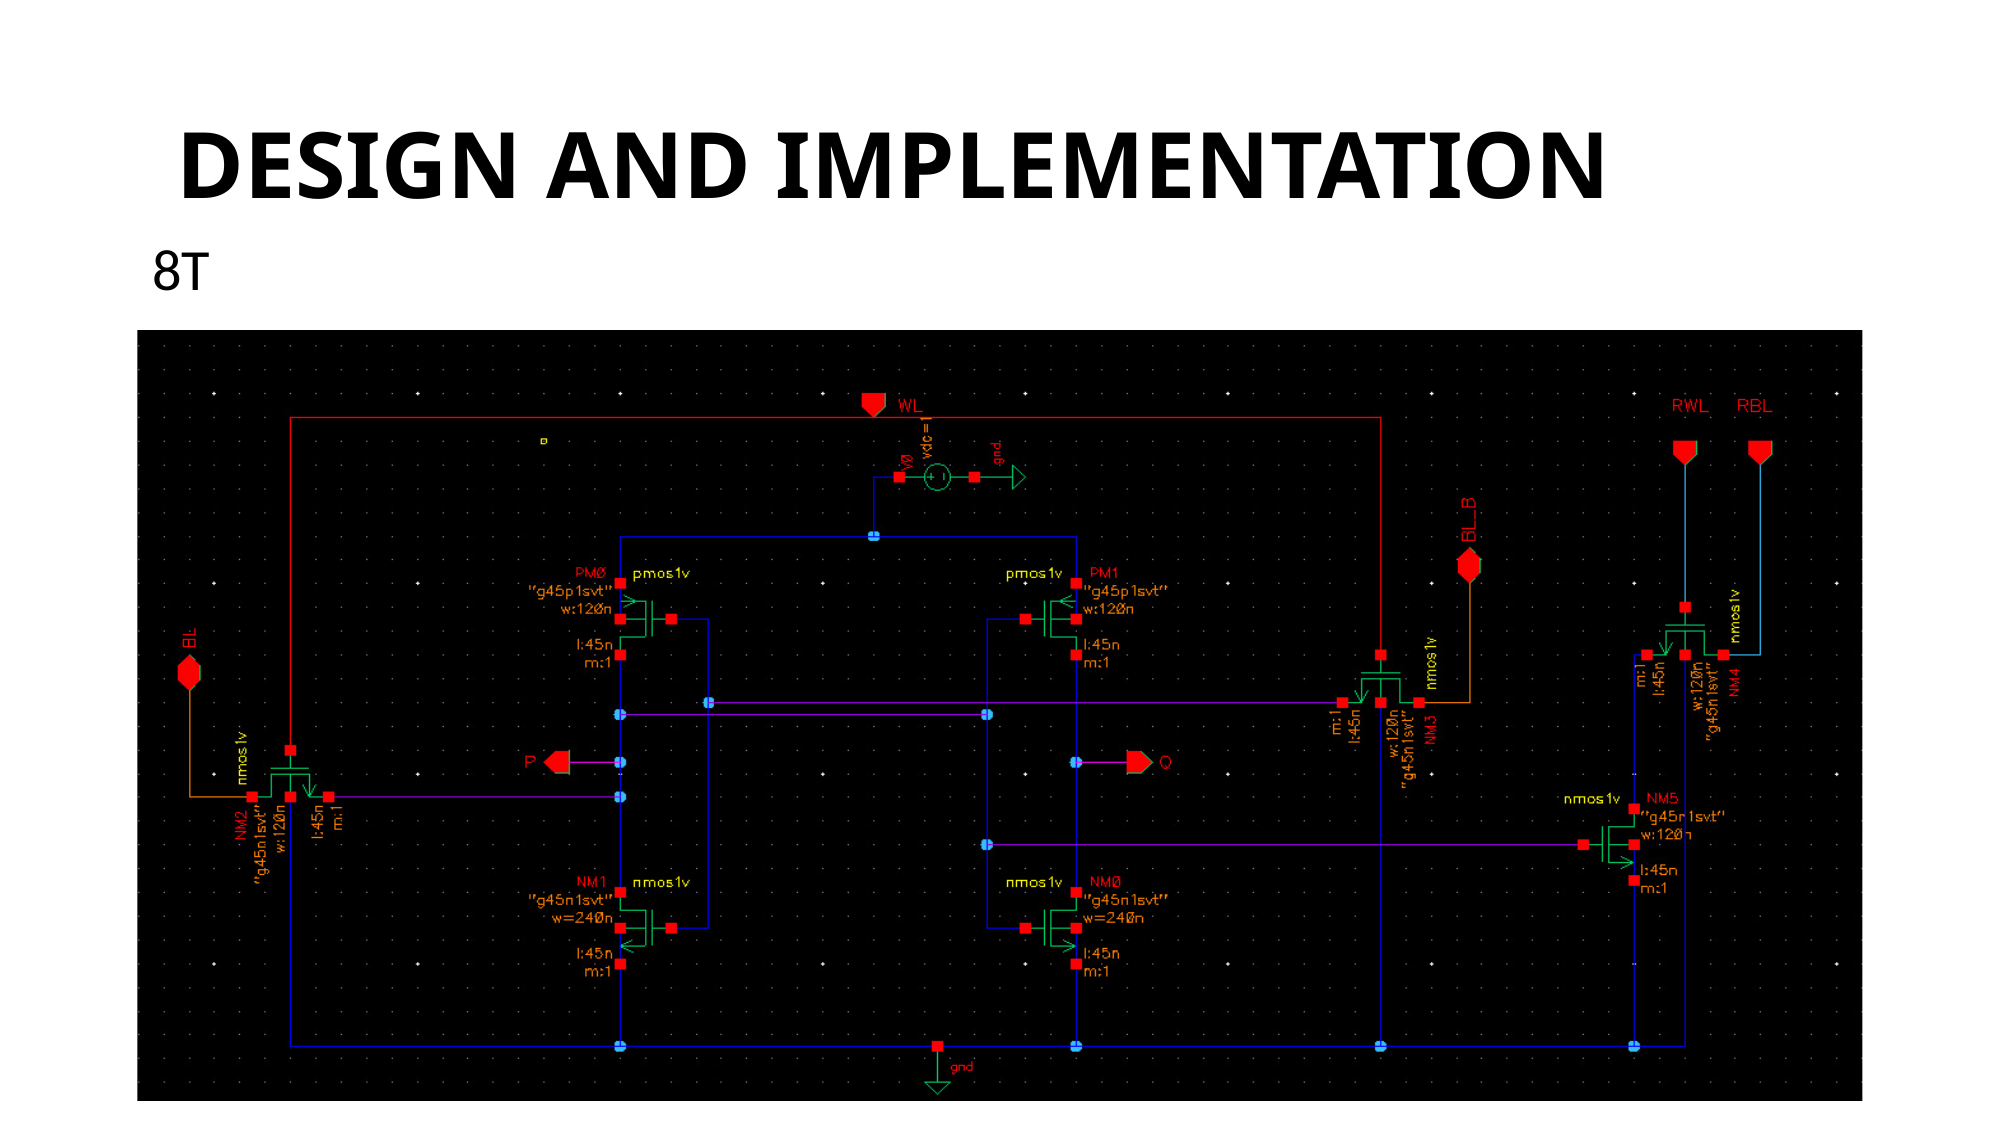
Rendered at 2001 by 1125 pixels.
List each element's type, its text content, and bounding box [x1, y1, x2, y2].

title DESIGN AND IMPLEMENTATION [137, 59, 1863, 232]
list 8T [137, 232, 1863, 330]
picture [137, 330, 1863, 1101]
